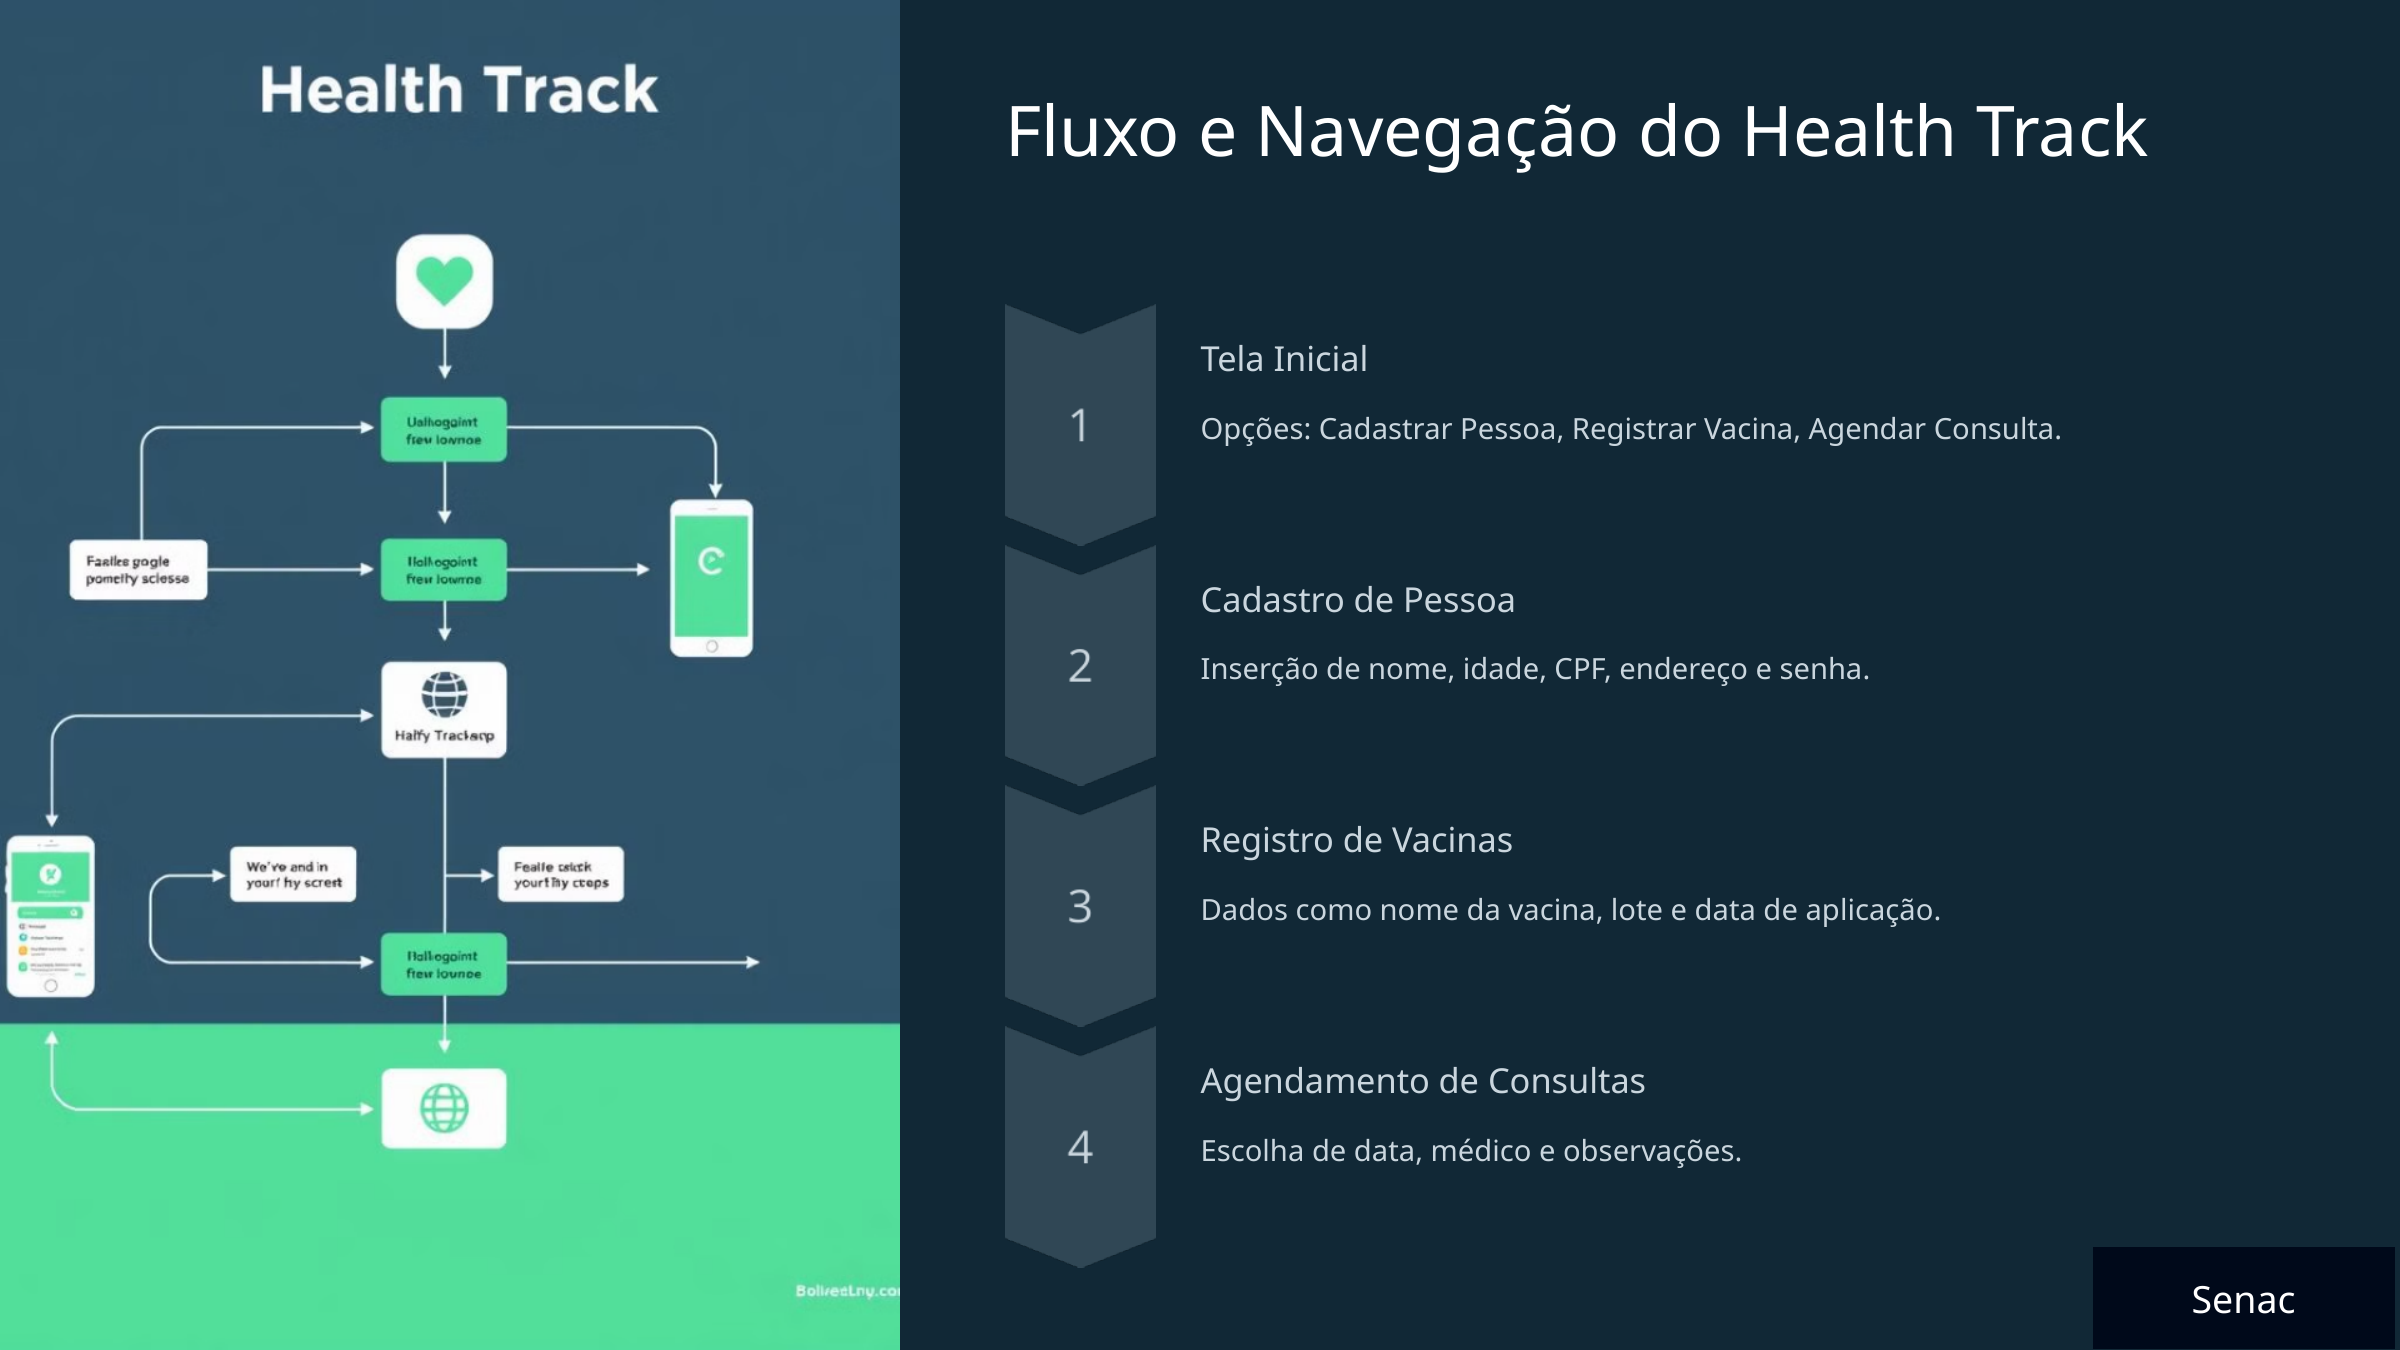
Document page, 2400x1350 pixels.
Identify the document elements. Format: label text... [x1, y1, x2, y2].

picture [1005, 304, 1156, 1268]
text_box Senac [2093, 1247, 2395, 1349]
text_box Opções: Cadastrar Pessoa, Registrar Vacina, Agendar Consulta. [1200, 397, 2295, 446]
text_box Registro de Vacinas [1200, 816, 1619, 861]
text_box Tela Inicial [1200, 334, 1555, 380]
text_box Fluxo e Navegação do Health Track [1005, 82, 2295, 260]
picture [0, 0, 900, 1350]
text_box Inserção de nome, idade, CPF, endereço e senha. [1200, 637, 2295, 686]
text_box Agendamento de Consultas [1200, 1056, 1793, 1101]
text_box Dados como nome da vacina, lote e data de aplicação. [1200, 878, 2295, 927]
text_box Cadastro de Pessoa [1200, 575, 1633, 620]
text_box Escolha de data, médico e observações. [1200, 1118, 2295, 1167]
